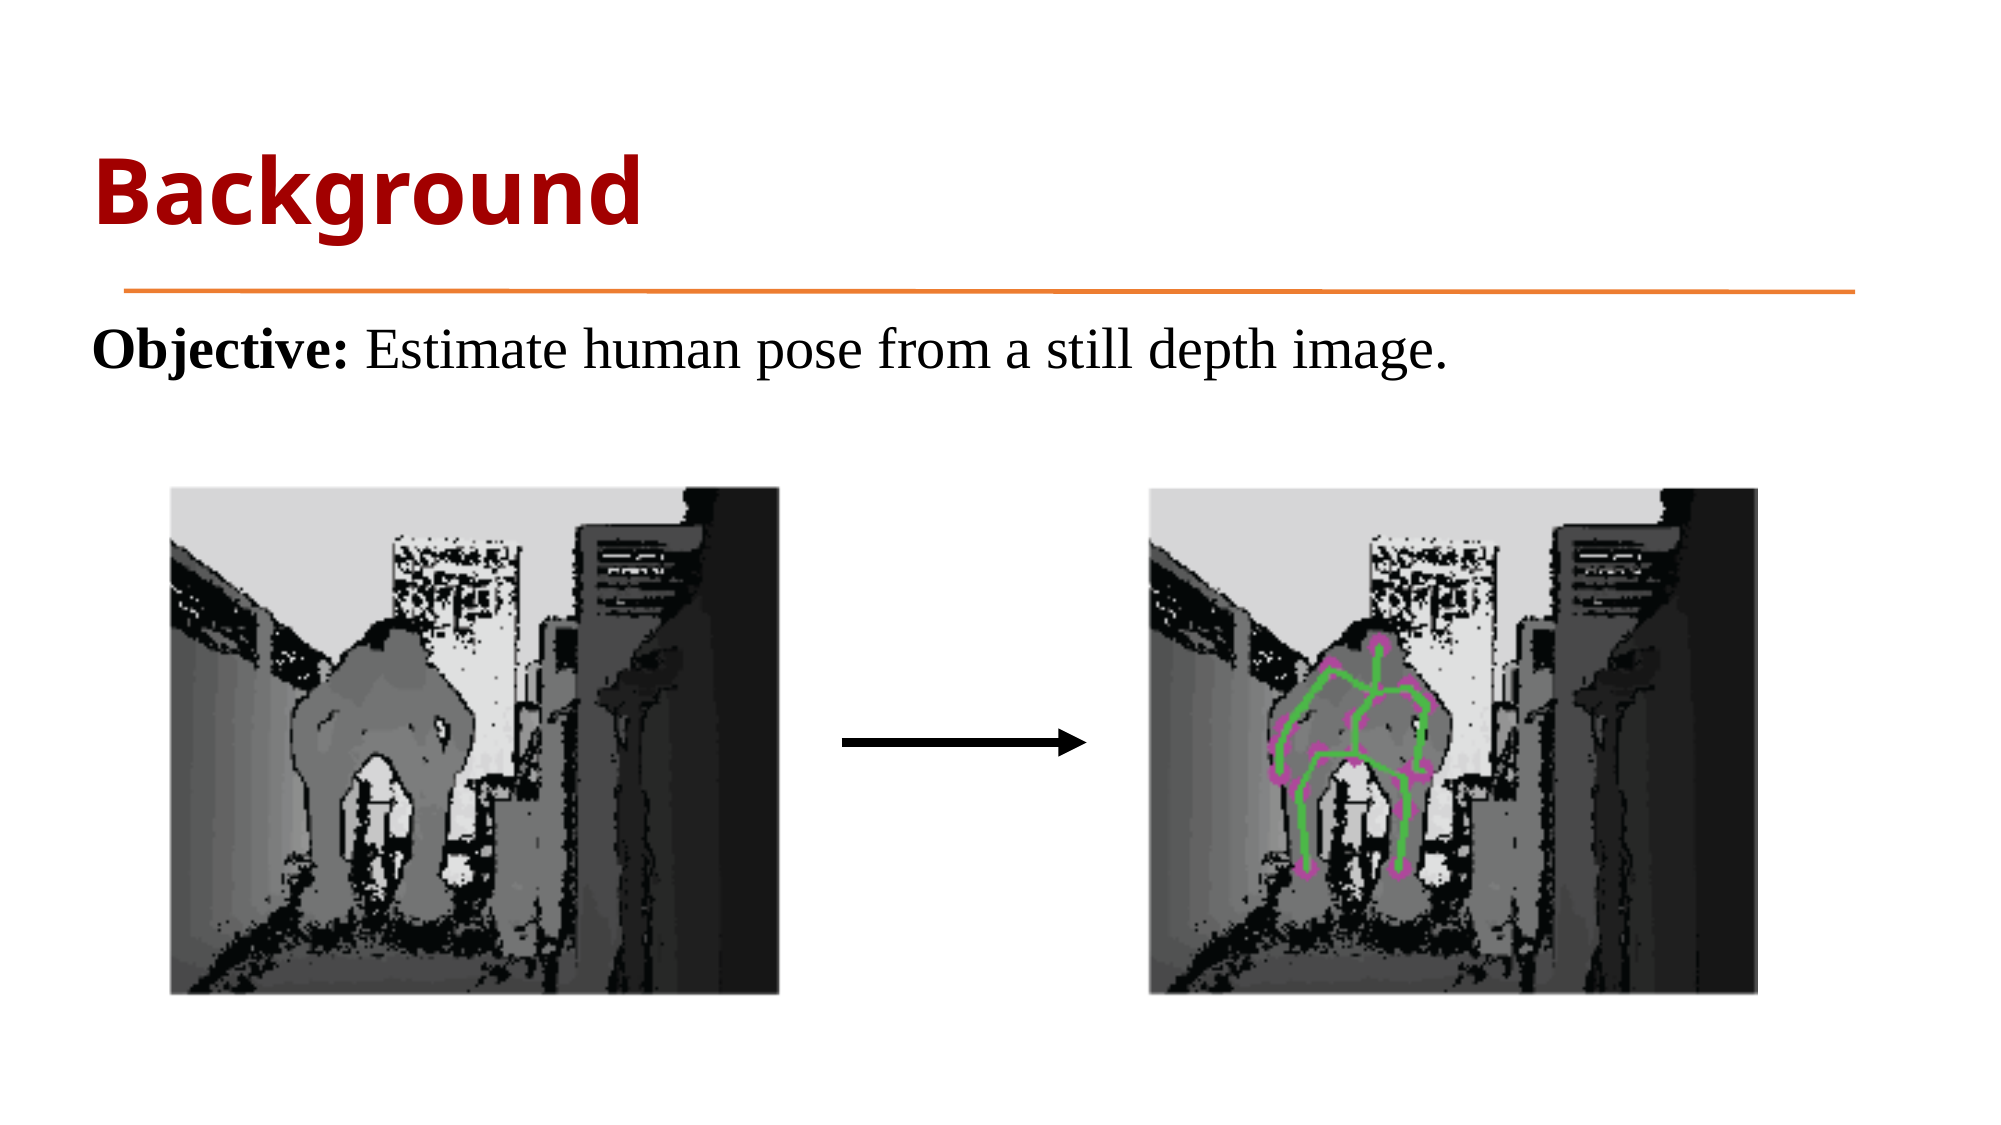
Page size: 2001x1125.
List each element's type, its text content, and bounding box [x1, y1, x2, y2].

text_box Objective: Estimate human pose from a still depth image. [76, 303, 1916, 528]
picture [169, 486, 1758, 999]
text_box Background [76, 125, 1300, 251]
